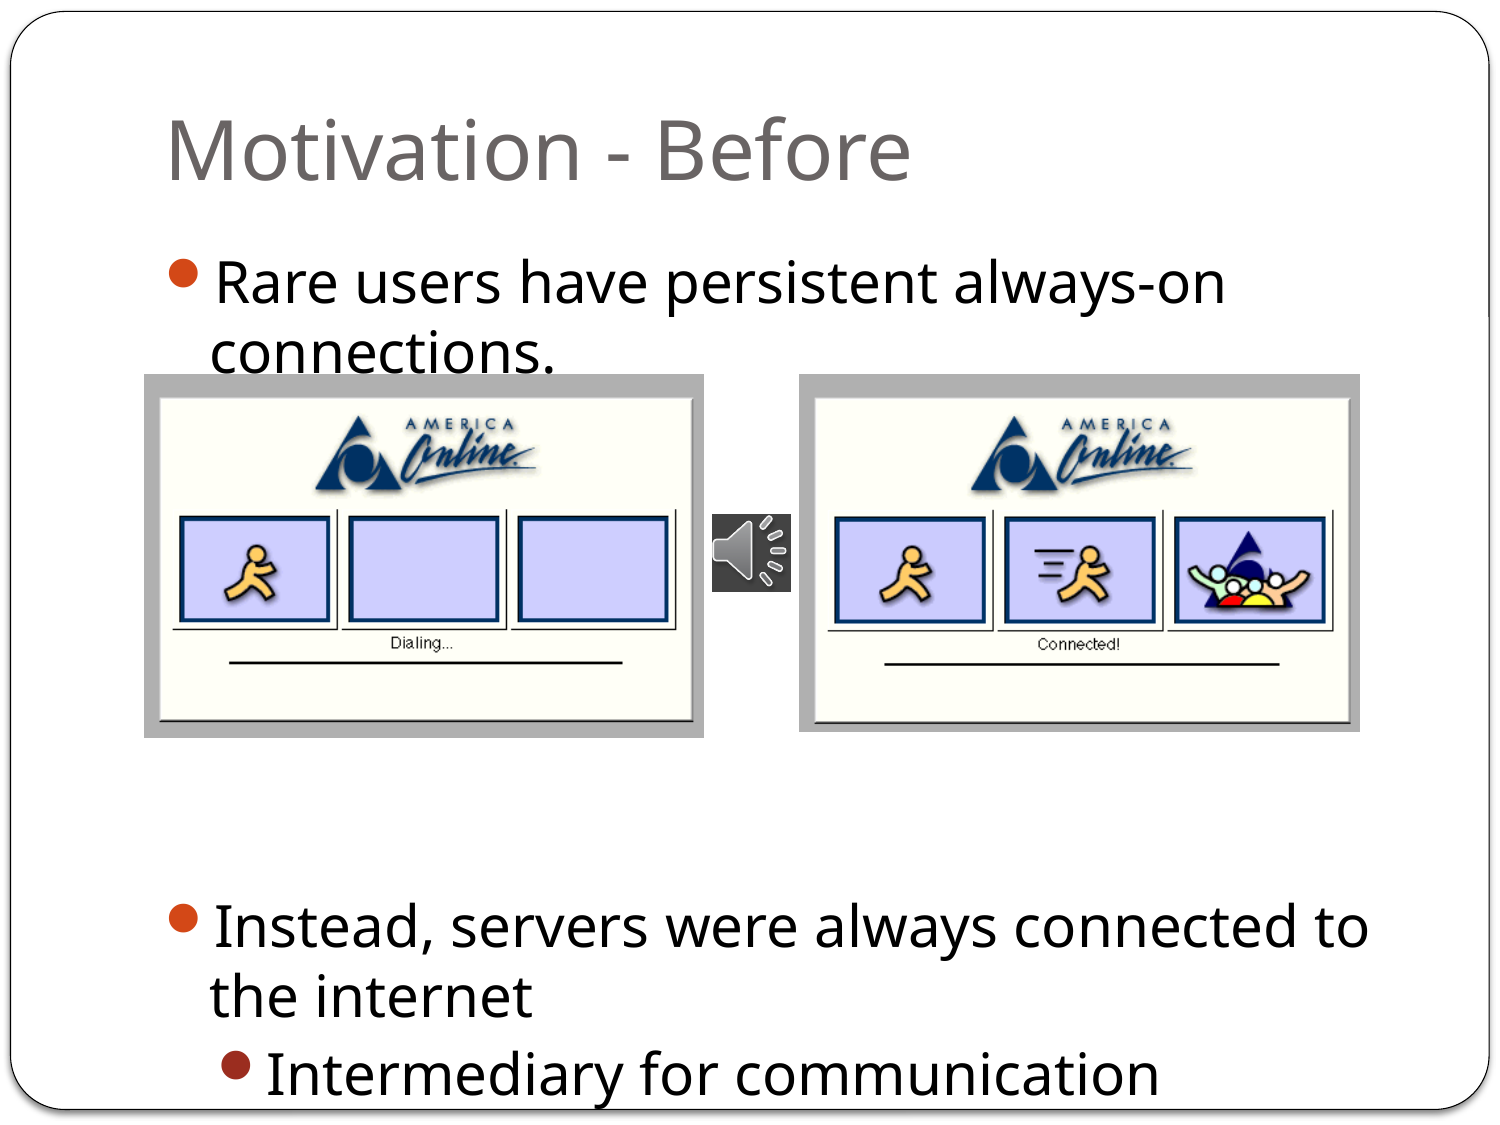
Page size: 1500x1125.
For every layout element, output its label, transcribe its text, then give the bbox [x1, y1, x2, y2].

picture [144, 374, 704, 738]
list Rare users have persistent always-on connections. Instead, servers were always connected to the internet Intermediary for communication [150, 237, 1425, 988]
picture [799, 374, 1360, 732]
picture [711, 512, 792, 594]
title Motivation - Before [150, 24, 1425, 213]
